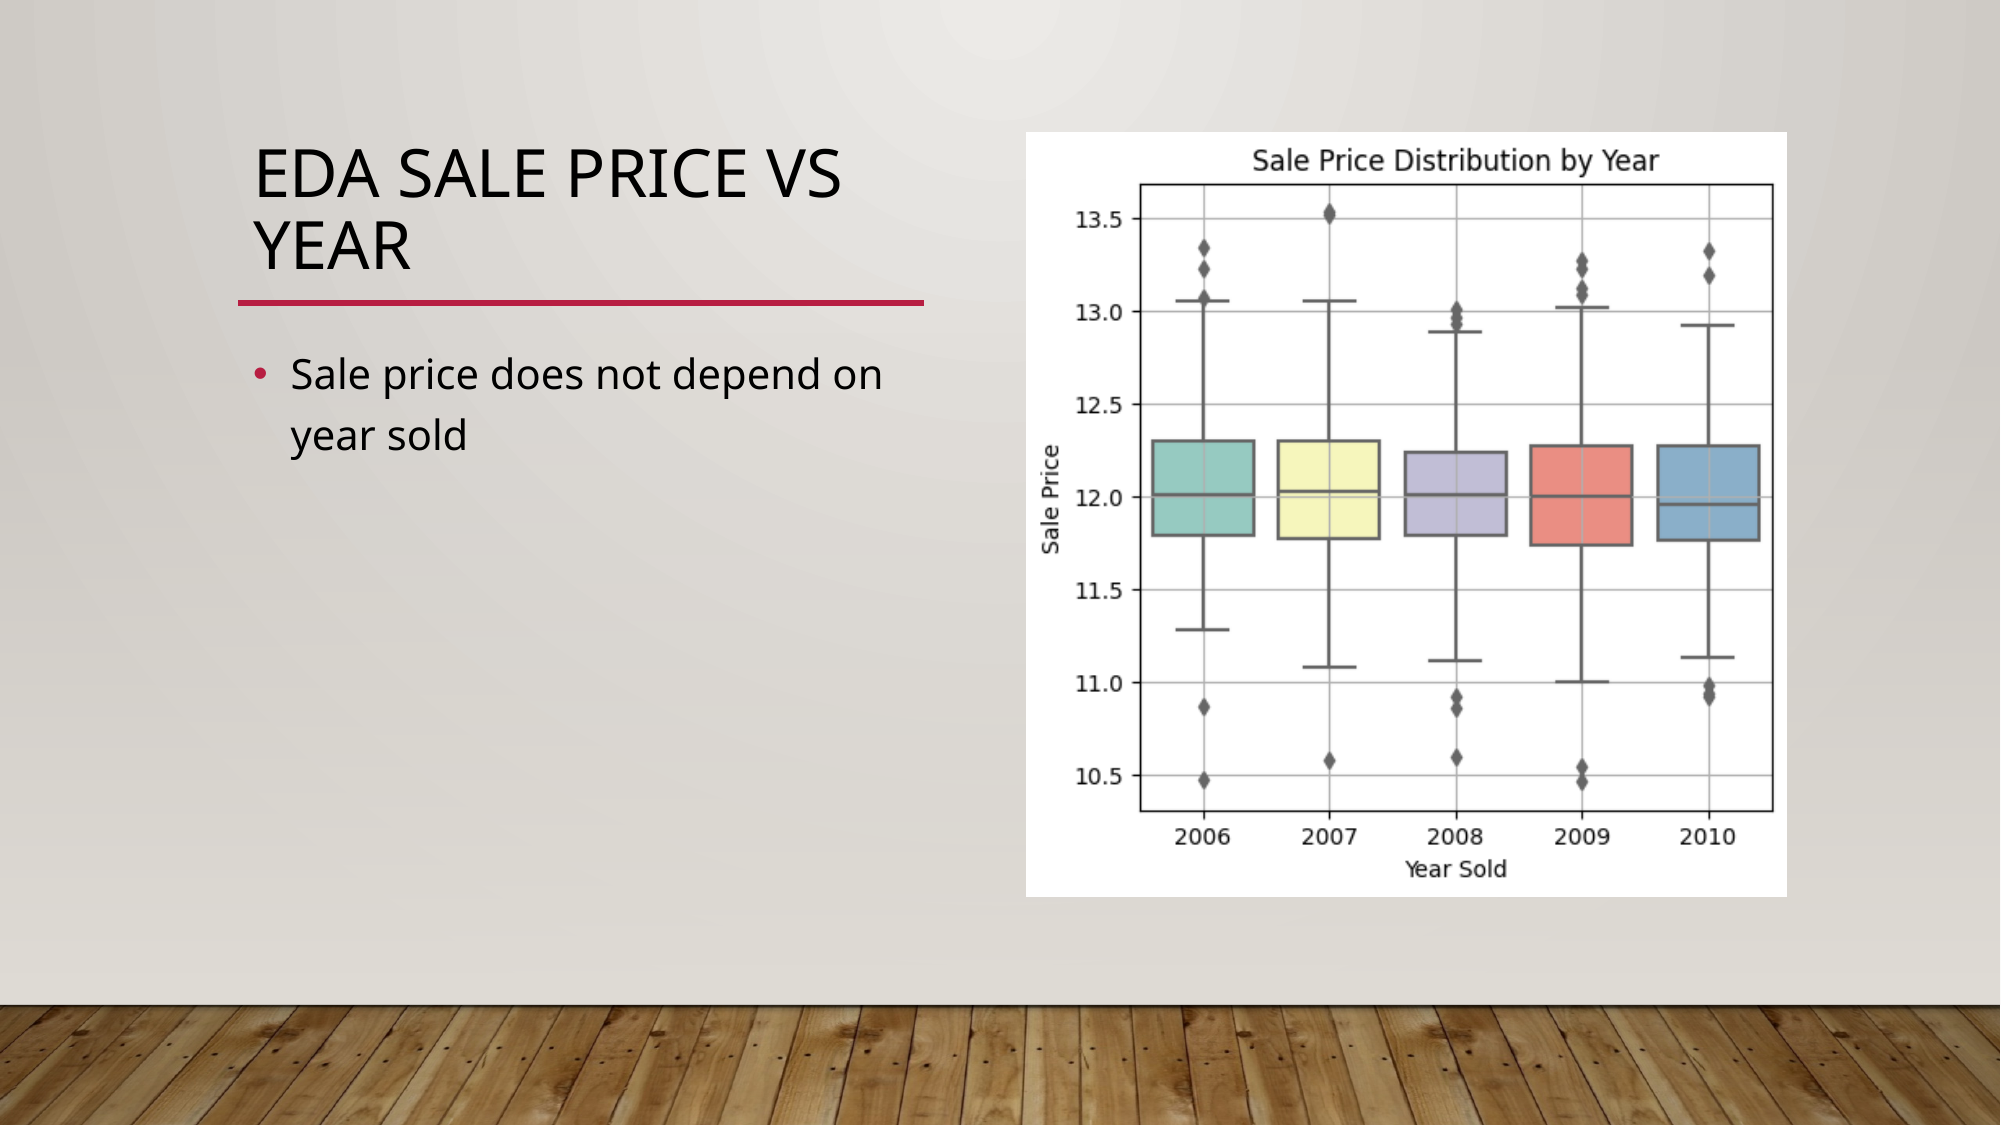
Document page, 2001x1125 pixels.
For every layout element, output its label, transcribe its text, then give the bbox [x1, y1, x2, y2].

text_box Sale price does not depend on year sold [238, 330, 923, 897]
text_box [0, 330, 2000, 1004]
text_box [0, 0, 2000, 330]
picture [0, 1006, 2000, 1125]
title EDA sale price Vs year [238, 131, 924, 302]
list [1026, 131, 1787, 897]
